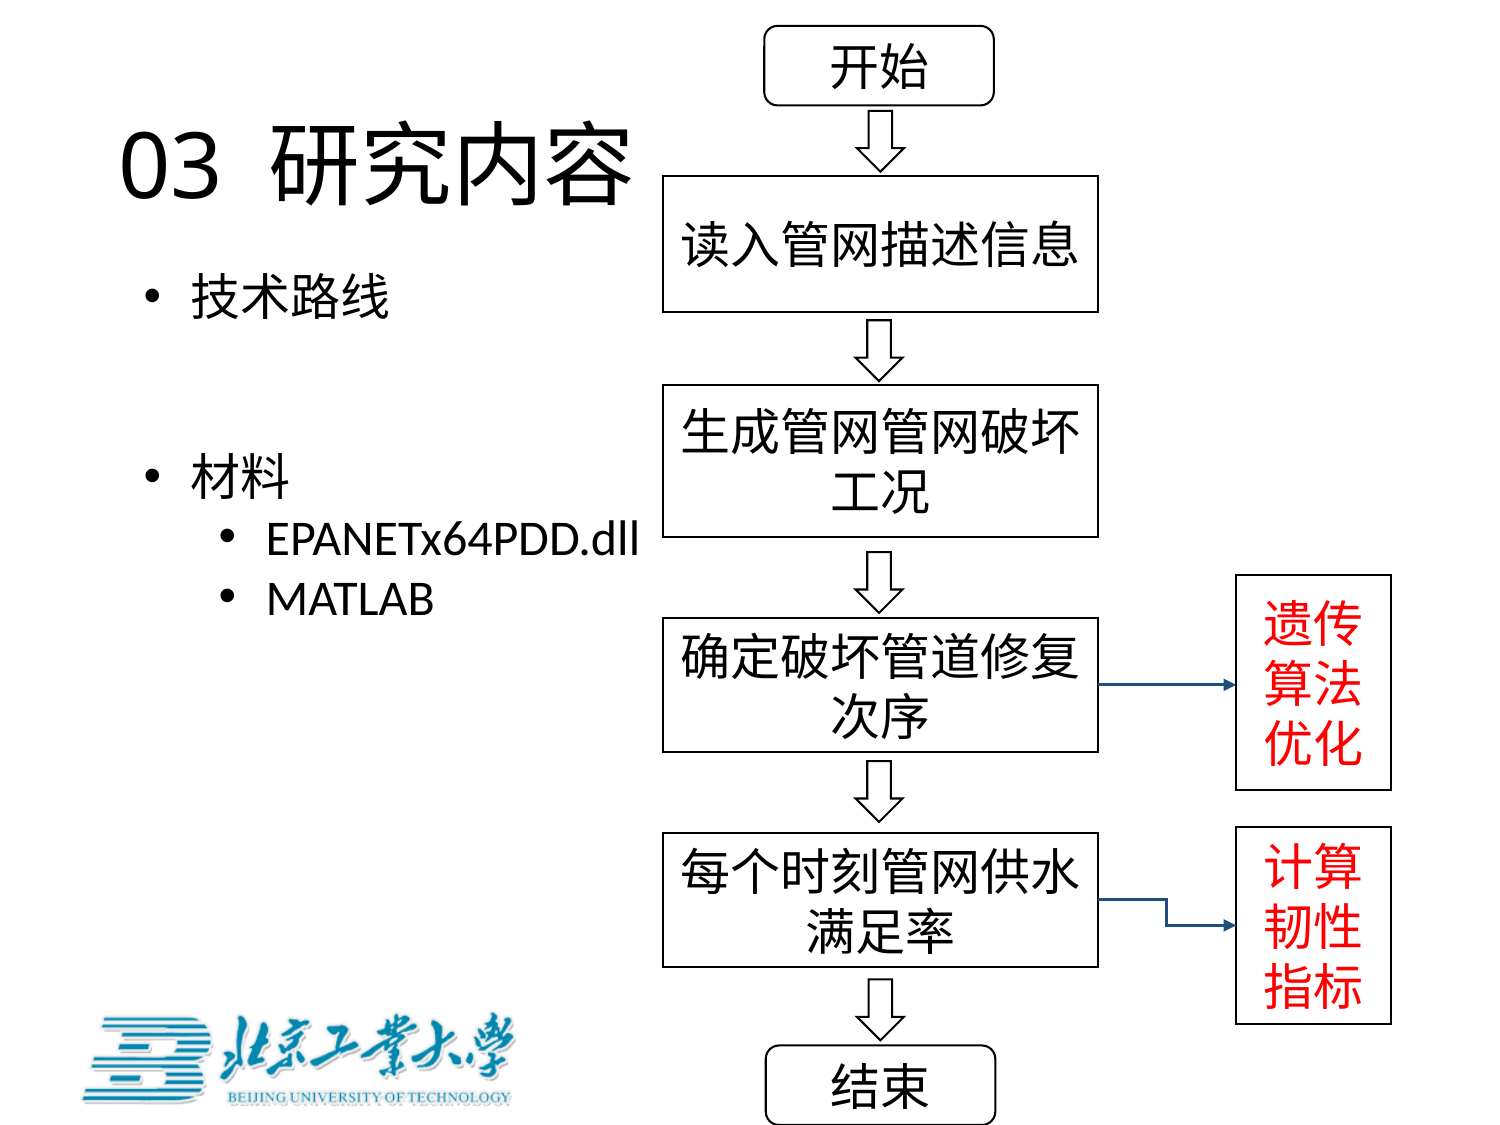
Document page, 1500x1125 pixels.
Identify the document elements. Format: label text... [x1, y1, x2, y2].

text_box 生成管网管网破坏工况 [662, 384, 1099, 538]
text_box [854, 978, 907, 1042]
text_box [854, 109, 907, 174]
text_box 结束 [764, 1044, 997, 1125]
title 03 研究内容 [103, 59, 1397, 278]
text_box 每个时刻管网供水满足率 [662, 832, 1099, 968]
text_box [1097, 899, 1237, 926]
text_box 技术路线 材料 EPANETx64PDD.dll MATLAB [128, 258, 656, 754]
text_box 计算韧性指标 [1235, 826, 1392, 1025]
text_box 遗传算法优化 [1235, 574, 1392, 791]
text_box [853, 760, 906, 824]
text_box [853, 551, 906, 615]
text_box 开始 [763, 24, 995, 107]
text_box 确定破坏管道修复次序 [662, 617, 1099, 753]
picture [67, 1001, 561, 1125]
text_box 读入管网描述信息 [662, 175, 1099, 313]
text_box [853, 319, 906, 383]
